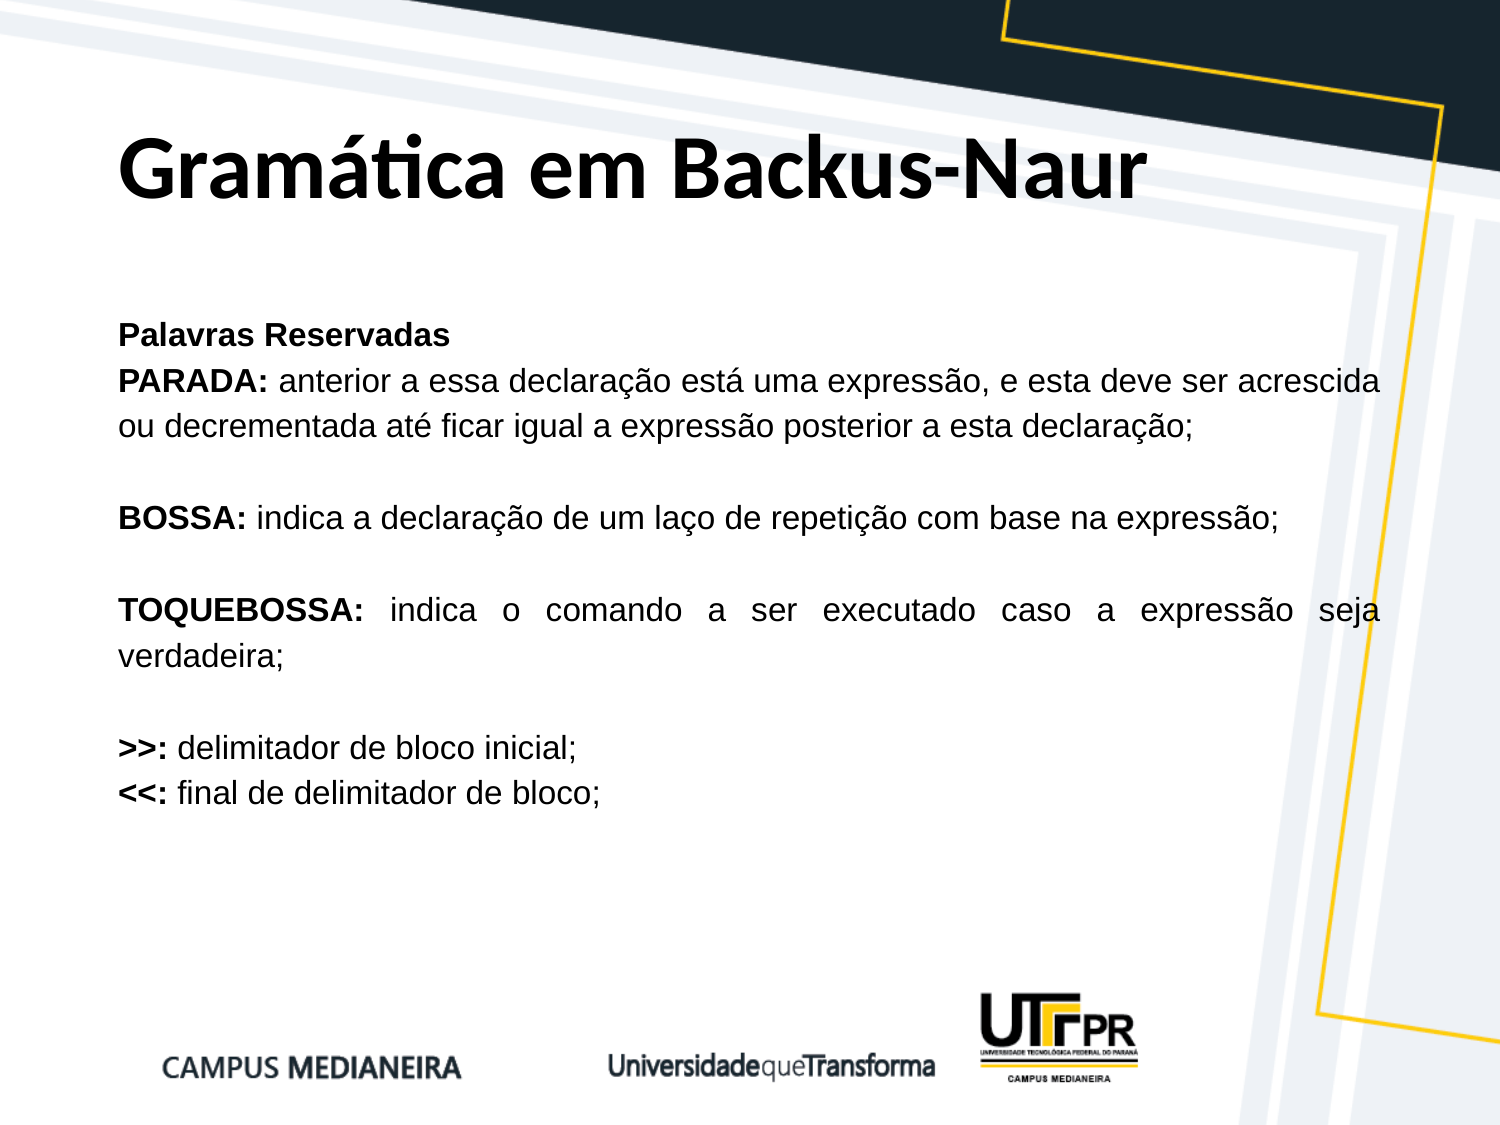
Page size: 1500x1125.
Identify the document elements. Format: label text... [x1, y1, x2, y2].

title Gramática em Backus-Naur [103, 59, 1397, 278]
picture [0, 0, 1500, 1125]
list Palavras Reservadas PARADA: anterior a essa declaração está uma expressão, e esta deve ser acrescida ou decrementada até ficar igual a expressão posterior a esta declaração; BOSSA: indica a declaração de um laço de repetição com base na expressão; TOQUEBOSSA: indica o comando a ser executado caso a expressão seja verdadeira; >>: delimitador de bloco inicial; <<: final de delimitador de bloco; [103, 299, 1397, 1014]
